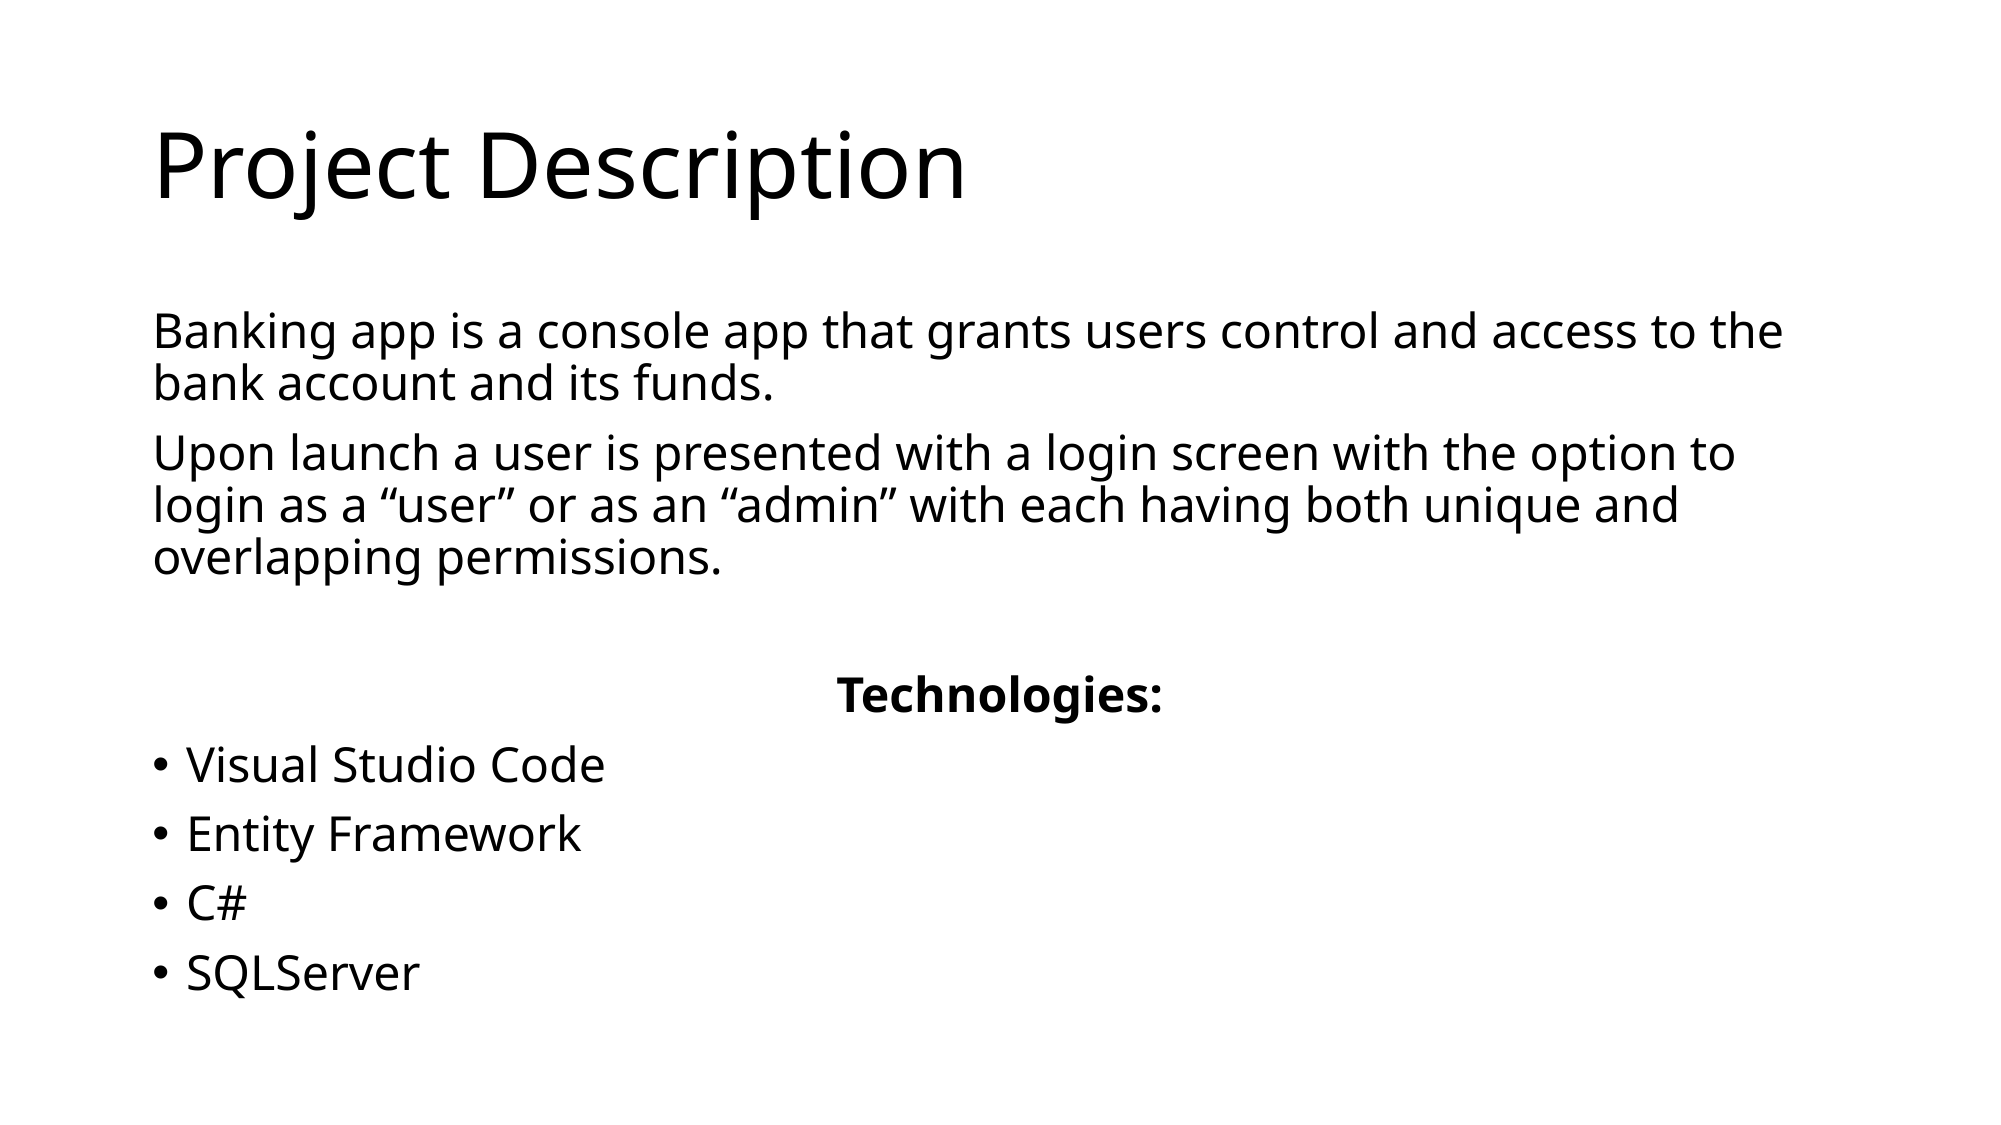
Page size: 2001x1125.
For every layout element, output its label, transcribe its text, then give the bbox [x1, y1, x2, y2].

list Banking app is a console app that grants users control and access to the bank account and its funds. Upon launch a user is presented with a login screen with the option to login as a “user” or as an “admin” with each having both unique and overlapping permissions. Technologies: Visual Studio Code Entity Framework C# SQLServer [137, 299, 1863, 1014]
title Project Description [137, 59, 1863, 278]
